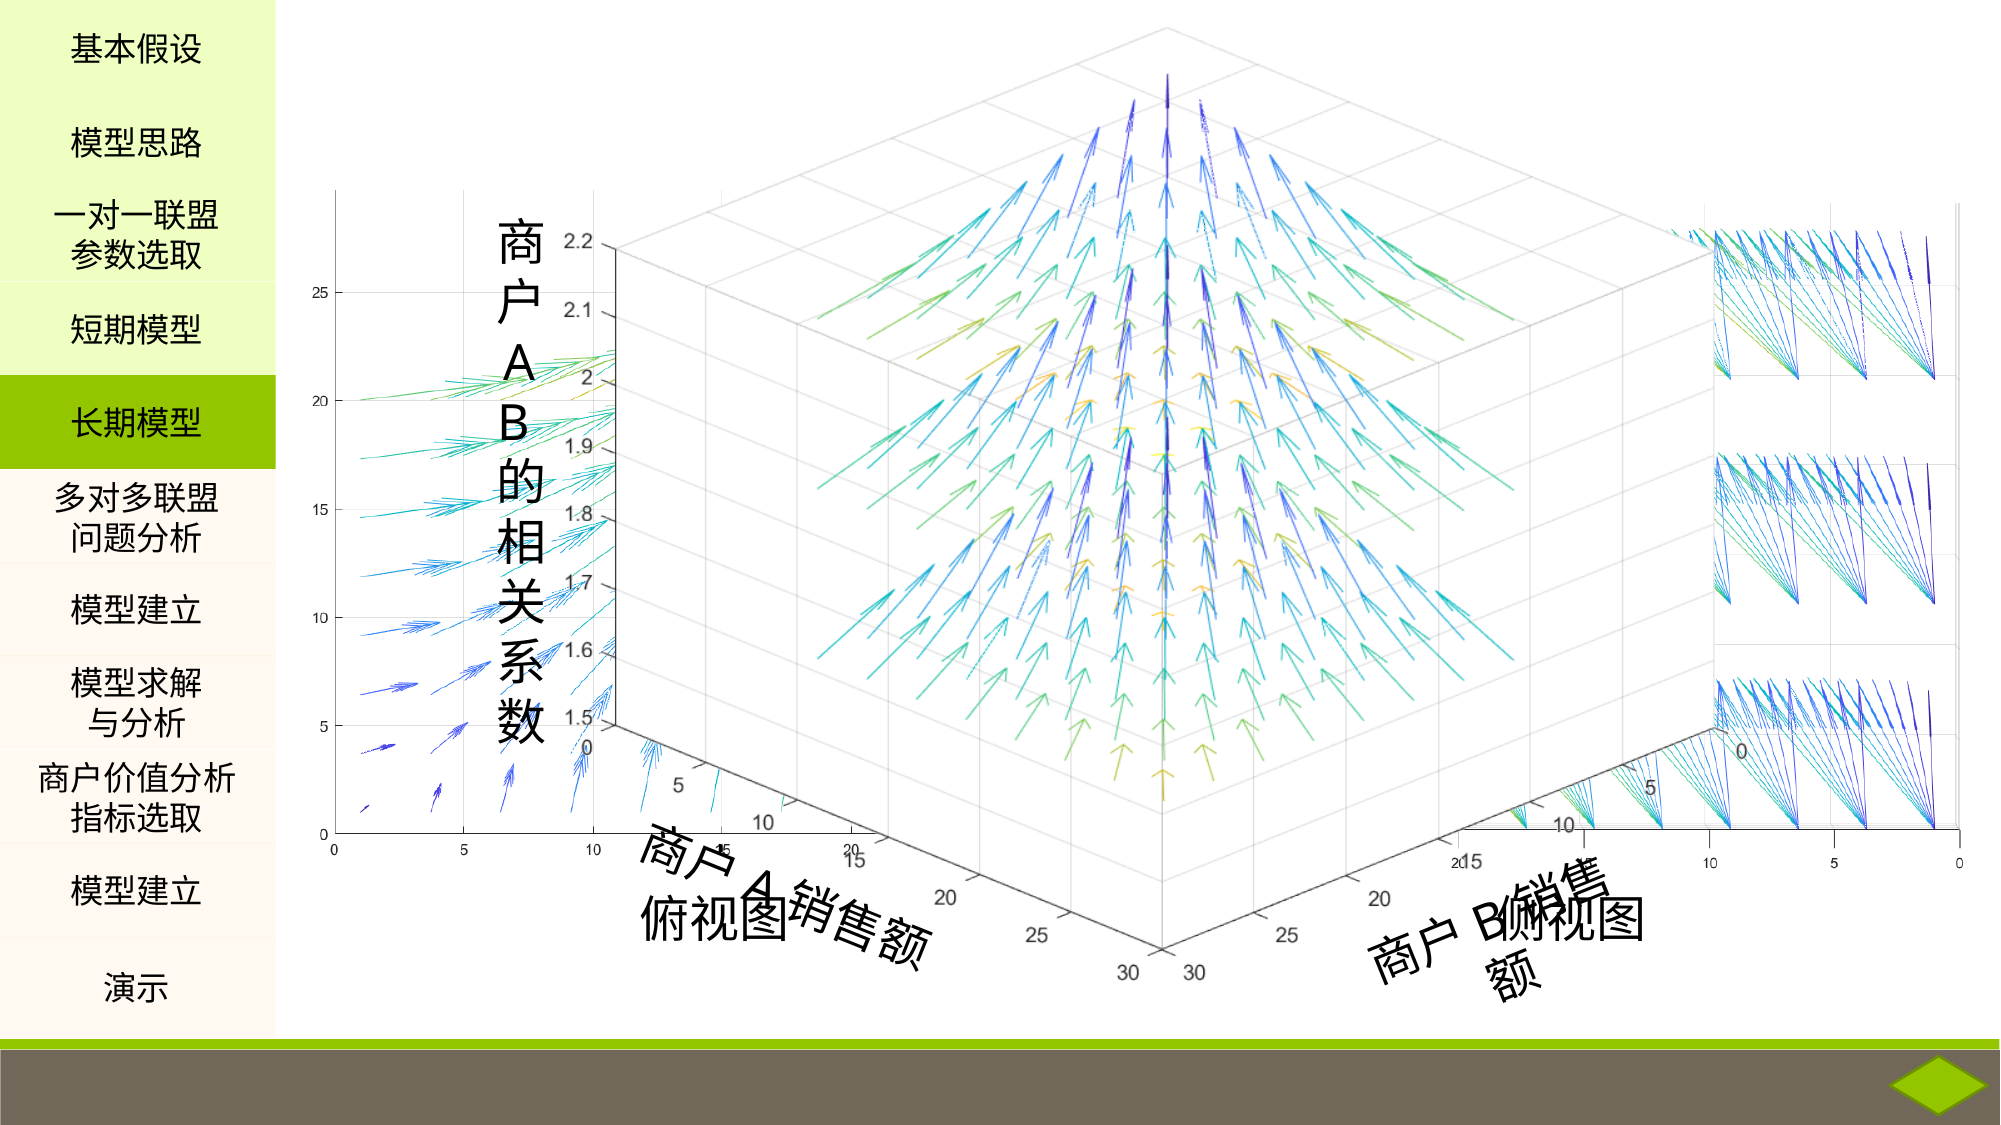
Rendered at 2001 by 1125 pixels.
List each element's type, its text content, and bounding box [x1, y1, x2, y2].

text_box 商户价值分析 指标选取 [0, 749, 277, 842]
picture [305, 25, 1975, 1016]
text_box 基本假设 [0, 0, 278, 98]
text_box 一对一联盟 参数选取 [0, 190, 277, 281]
text_box 多对多联盟 问题分析 [0, 469, 277, 561]
text_box 演示 [0, 935, 277, 1040]
text_box 短期模型 [0, 281, 277, 374]
text_box 商户B销售额 [1356, 1025, 1486, 1070]
text_box [1888, 1054, 1989, 1117]
text_box 模型建立 [0, 561, 277, 654]
text_box 模型建立 [0, 842, 277, 935]
text_box 模型思路 [0, 93, 277, 190]
text_box 长期模型 [0, 374, 277, 469]
text_box 模型求解 与分析 [0, 654, 277, 749]
